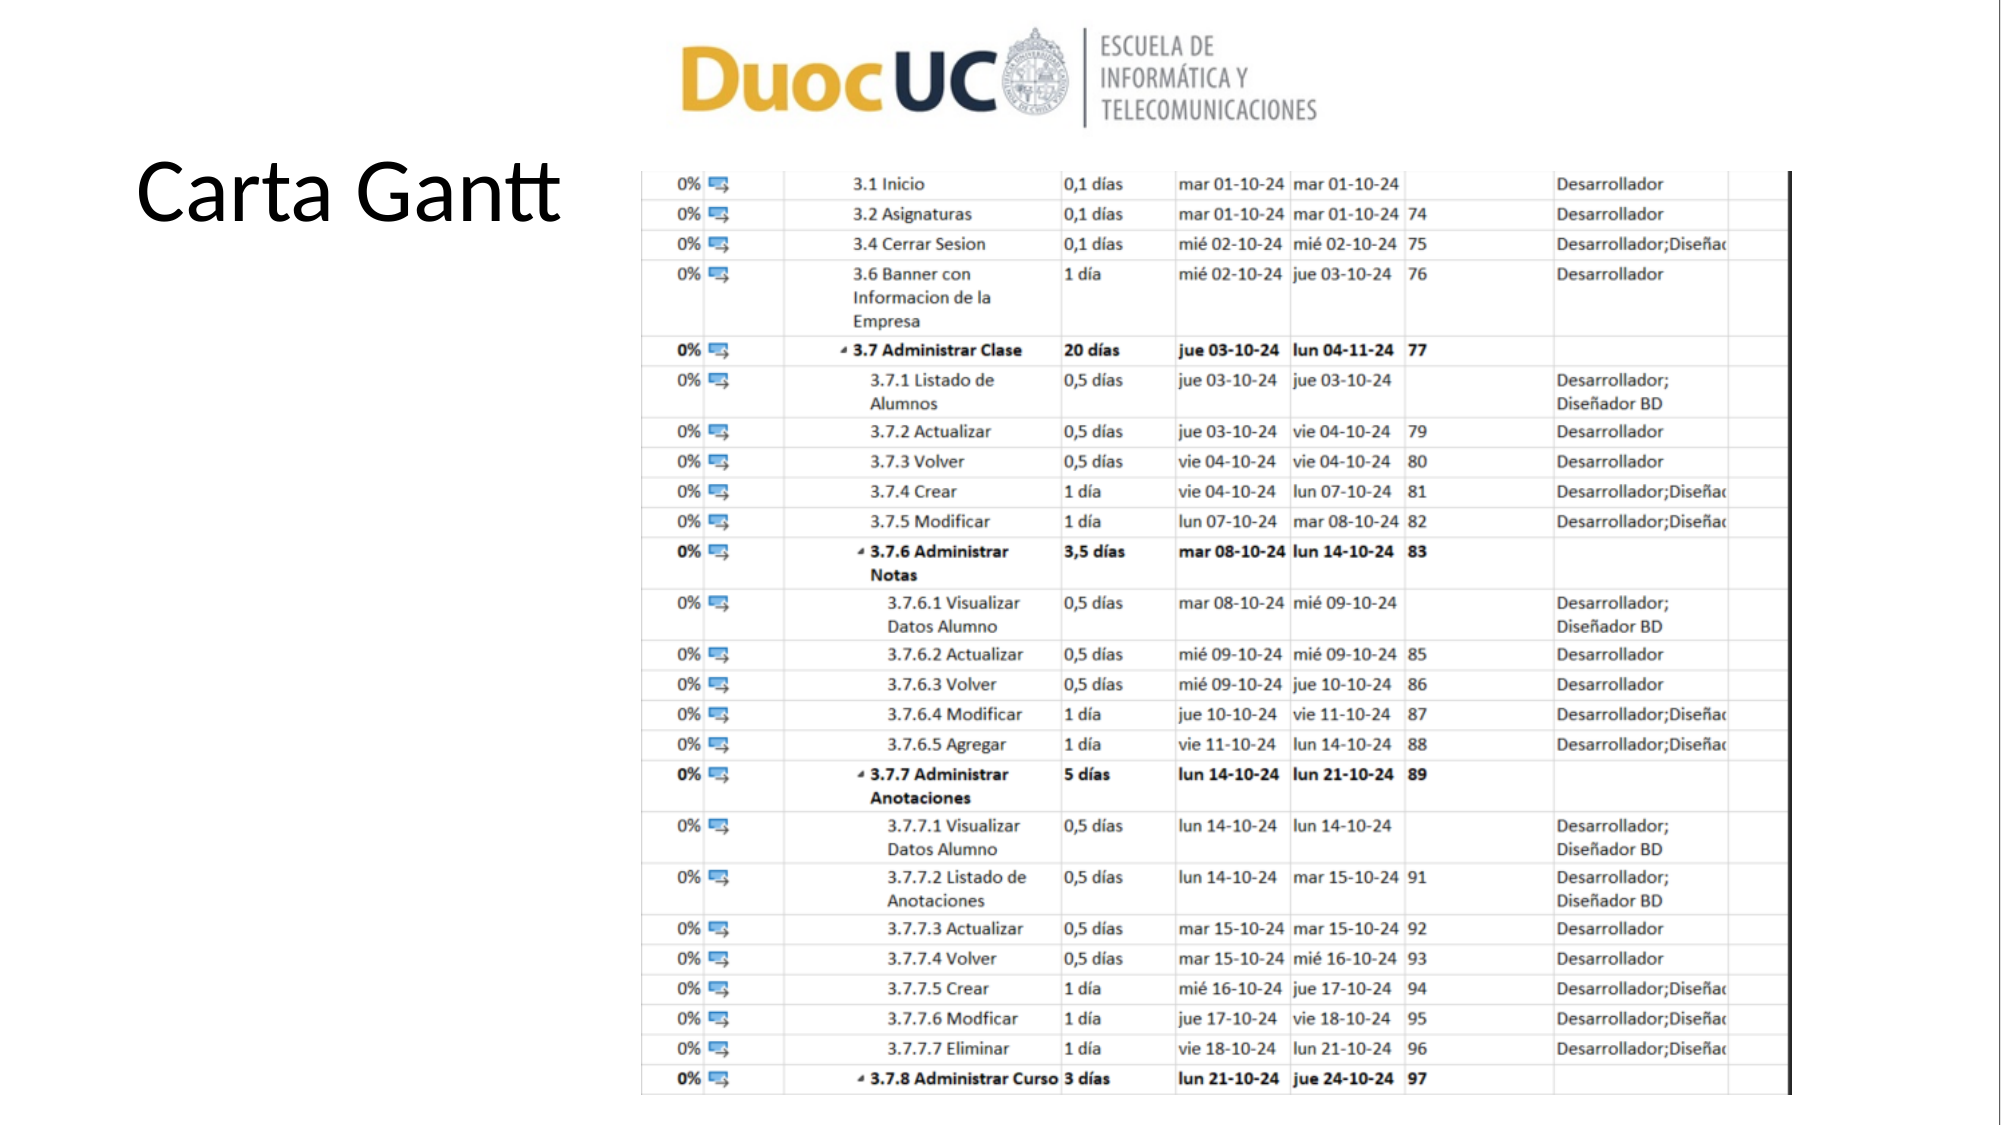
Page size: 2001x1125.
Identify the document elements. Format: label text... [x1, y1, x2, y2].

title Carta Gantt [121, 82, 632, 301]
picture [0, 0, 2001, 1125]
